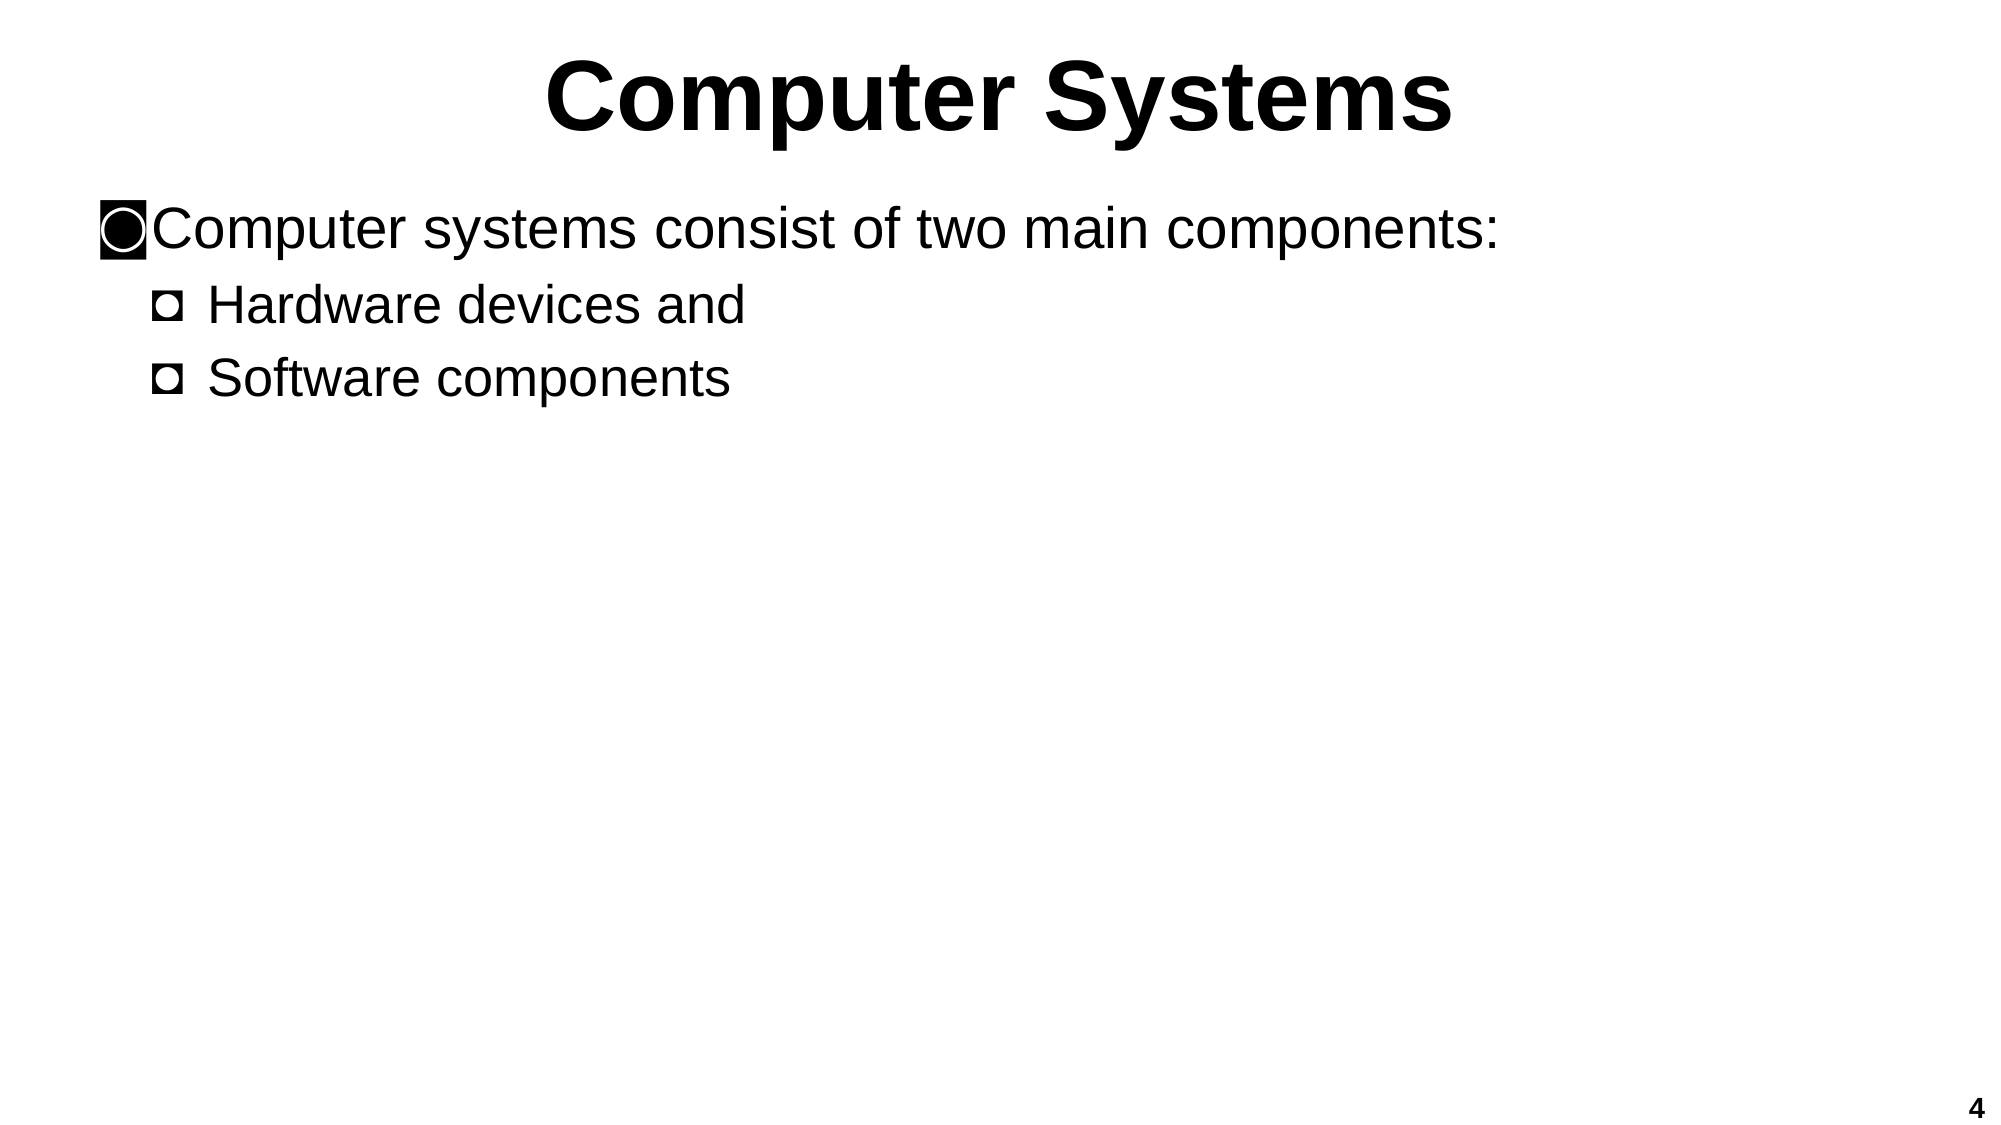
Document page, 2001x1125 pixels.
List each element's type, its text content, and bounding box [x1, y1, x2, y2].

title Computer Systems [0, 0, 2000, 181]
list Computer systems consist of two main components: Hardware devices and Software components [80, 190, 2000, 1091]
slide_number 4 [1909, 1087, 2000, 1125]
